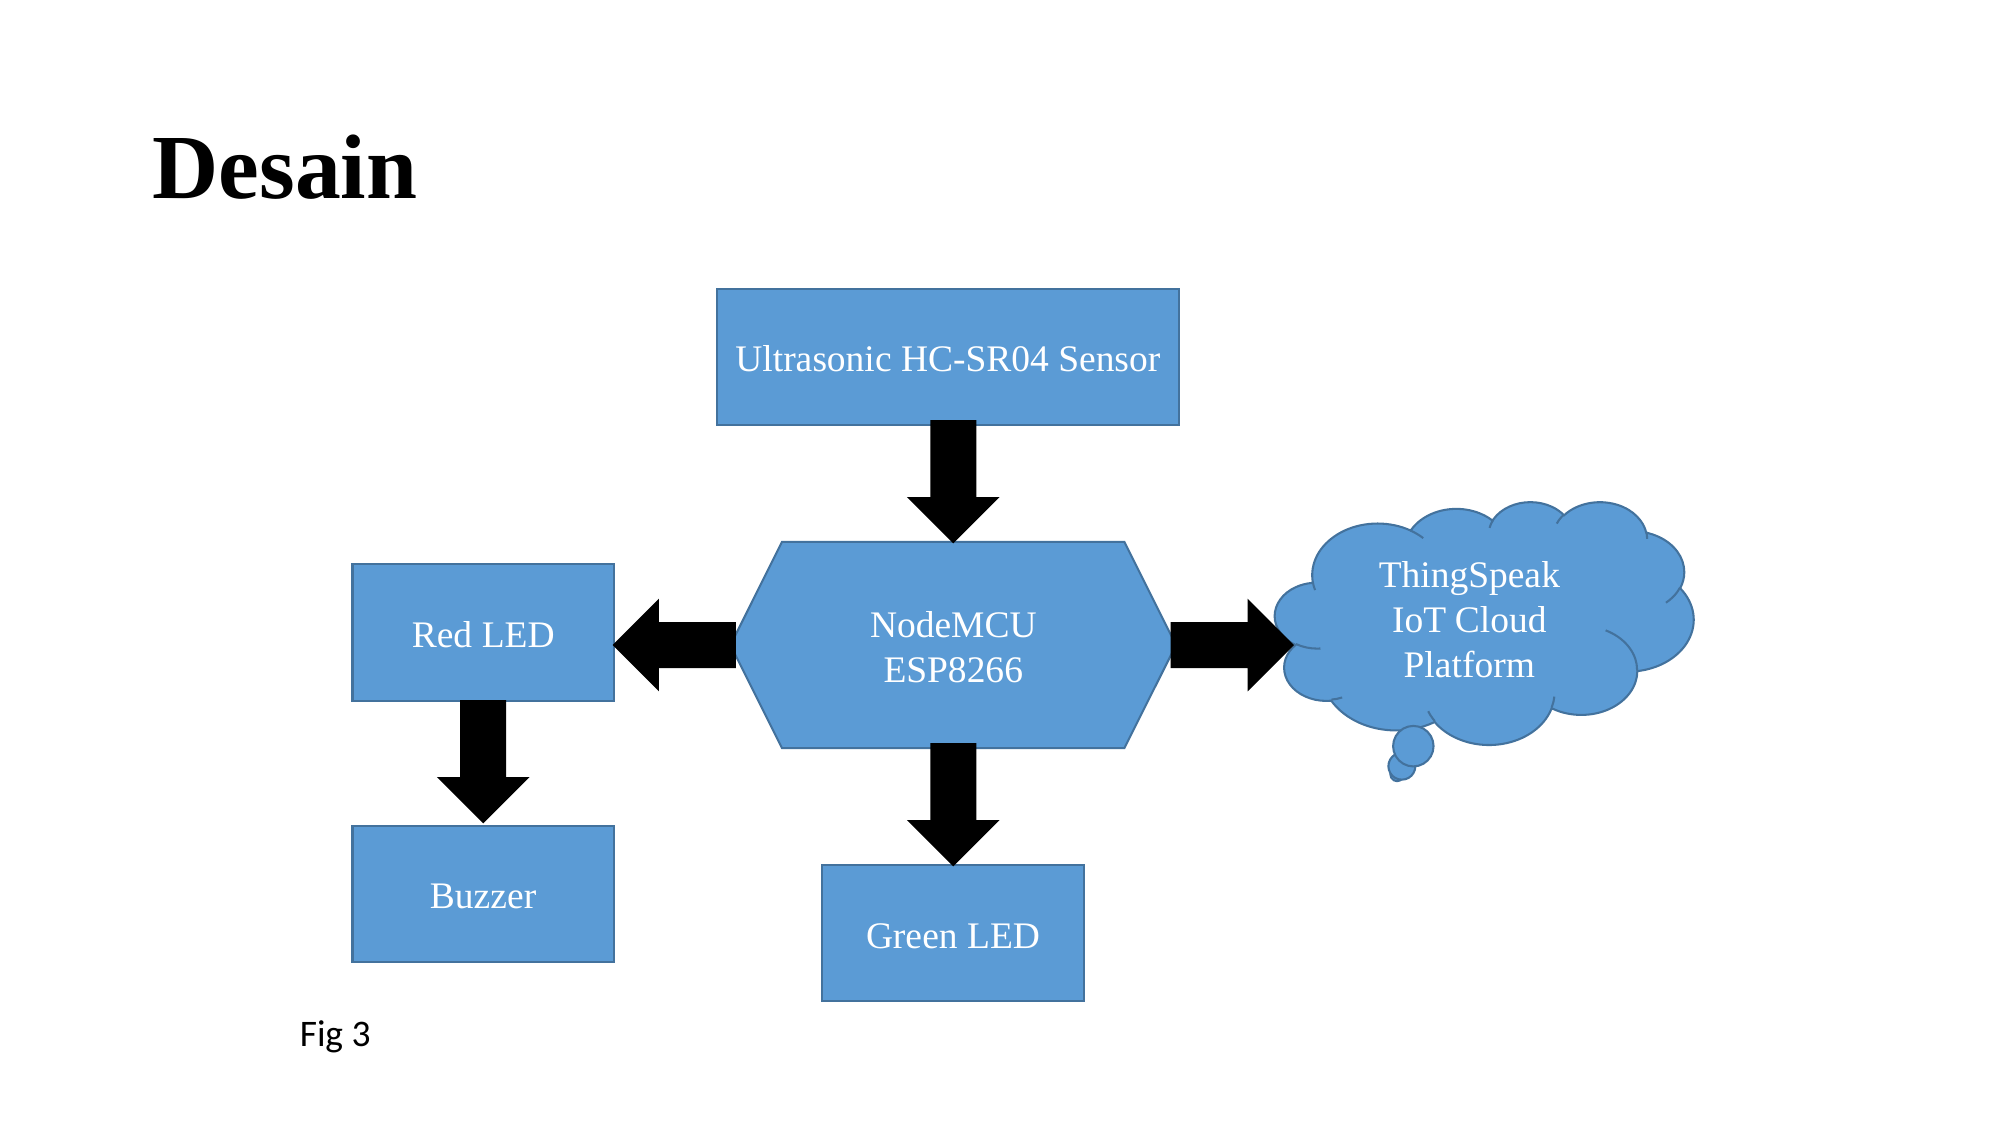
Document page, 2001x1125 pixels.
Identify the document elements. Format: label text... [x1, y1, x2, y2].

text_box NodeMCU ESP8266 [736, 540, 1170, 750]
text_box Ultrasonic HC-SR04 Sensor [716, 288, 1180, 426]
text_box Fig 3 [285, 1001, 386, 1062]
text_box [906, 420, 1000, 544]
text_box ThingSpeak IoT Cloud Platform [1273, 501, 1695, 783]
text_box Red LED [351, 563, 615, 702]
text_box [612, 598, 736, 692]
text_box Buzzer [351, 825, 615, 963]
text_box [436, 700, 530, 824]
text_box Green LED [821, 864, 1085, 1002]
text_box [906, 743, 1000, 867]
text_box [1170, 598, 1294, 692]
title Desain [137, 59, 1863, 278]
